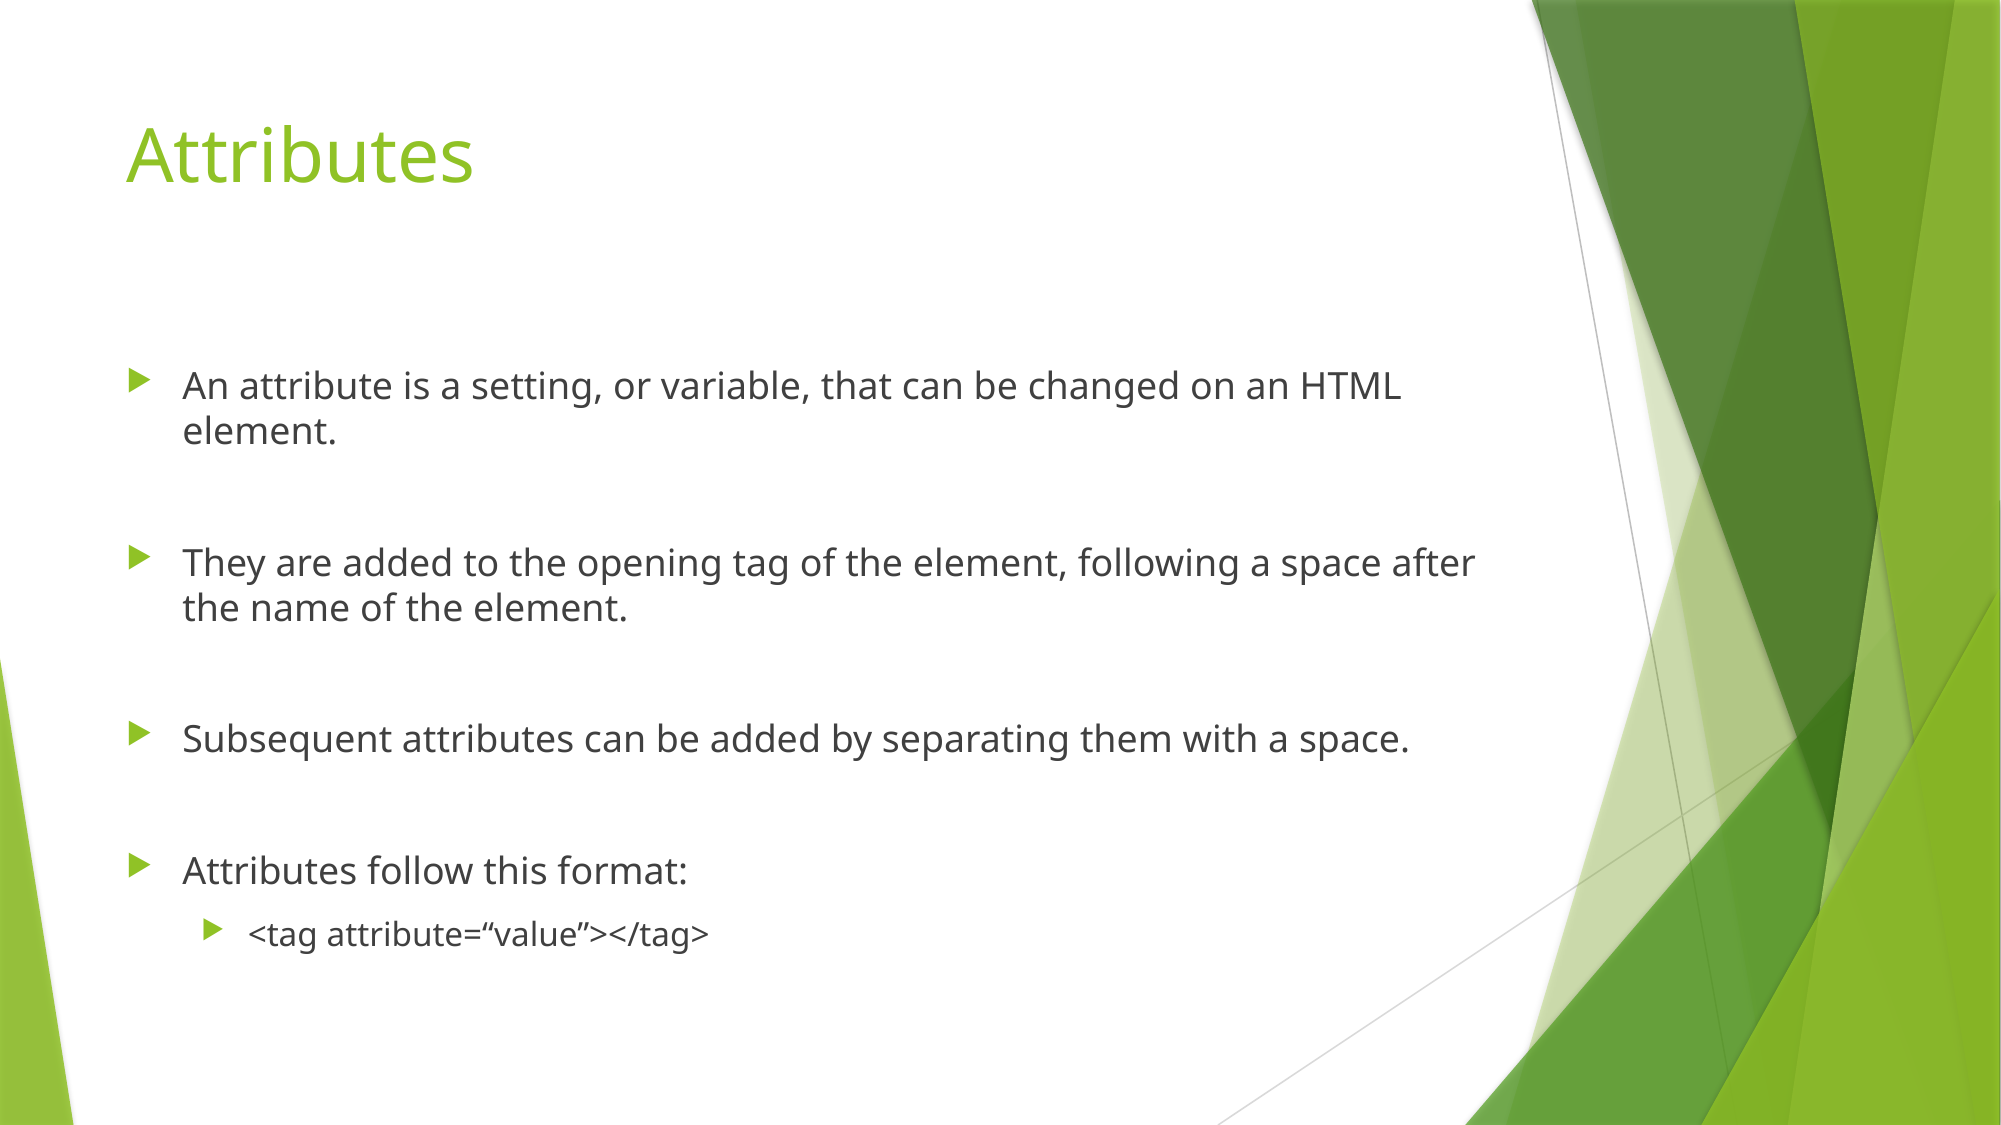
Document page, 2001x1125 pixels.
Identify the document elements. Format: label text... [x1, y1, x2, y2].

list An attribute is a setting, or variable, that can be changed on an HTML element. They are added to the opening tag of the element, following a space after the name of the element. Subsequent attributes can be added by separating them with a space. Attributes follow this format: <tag attribute=“value”></tag> [111, 354, 1522, 992]
title Attributes [111, 99, 1522, 317]
